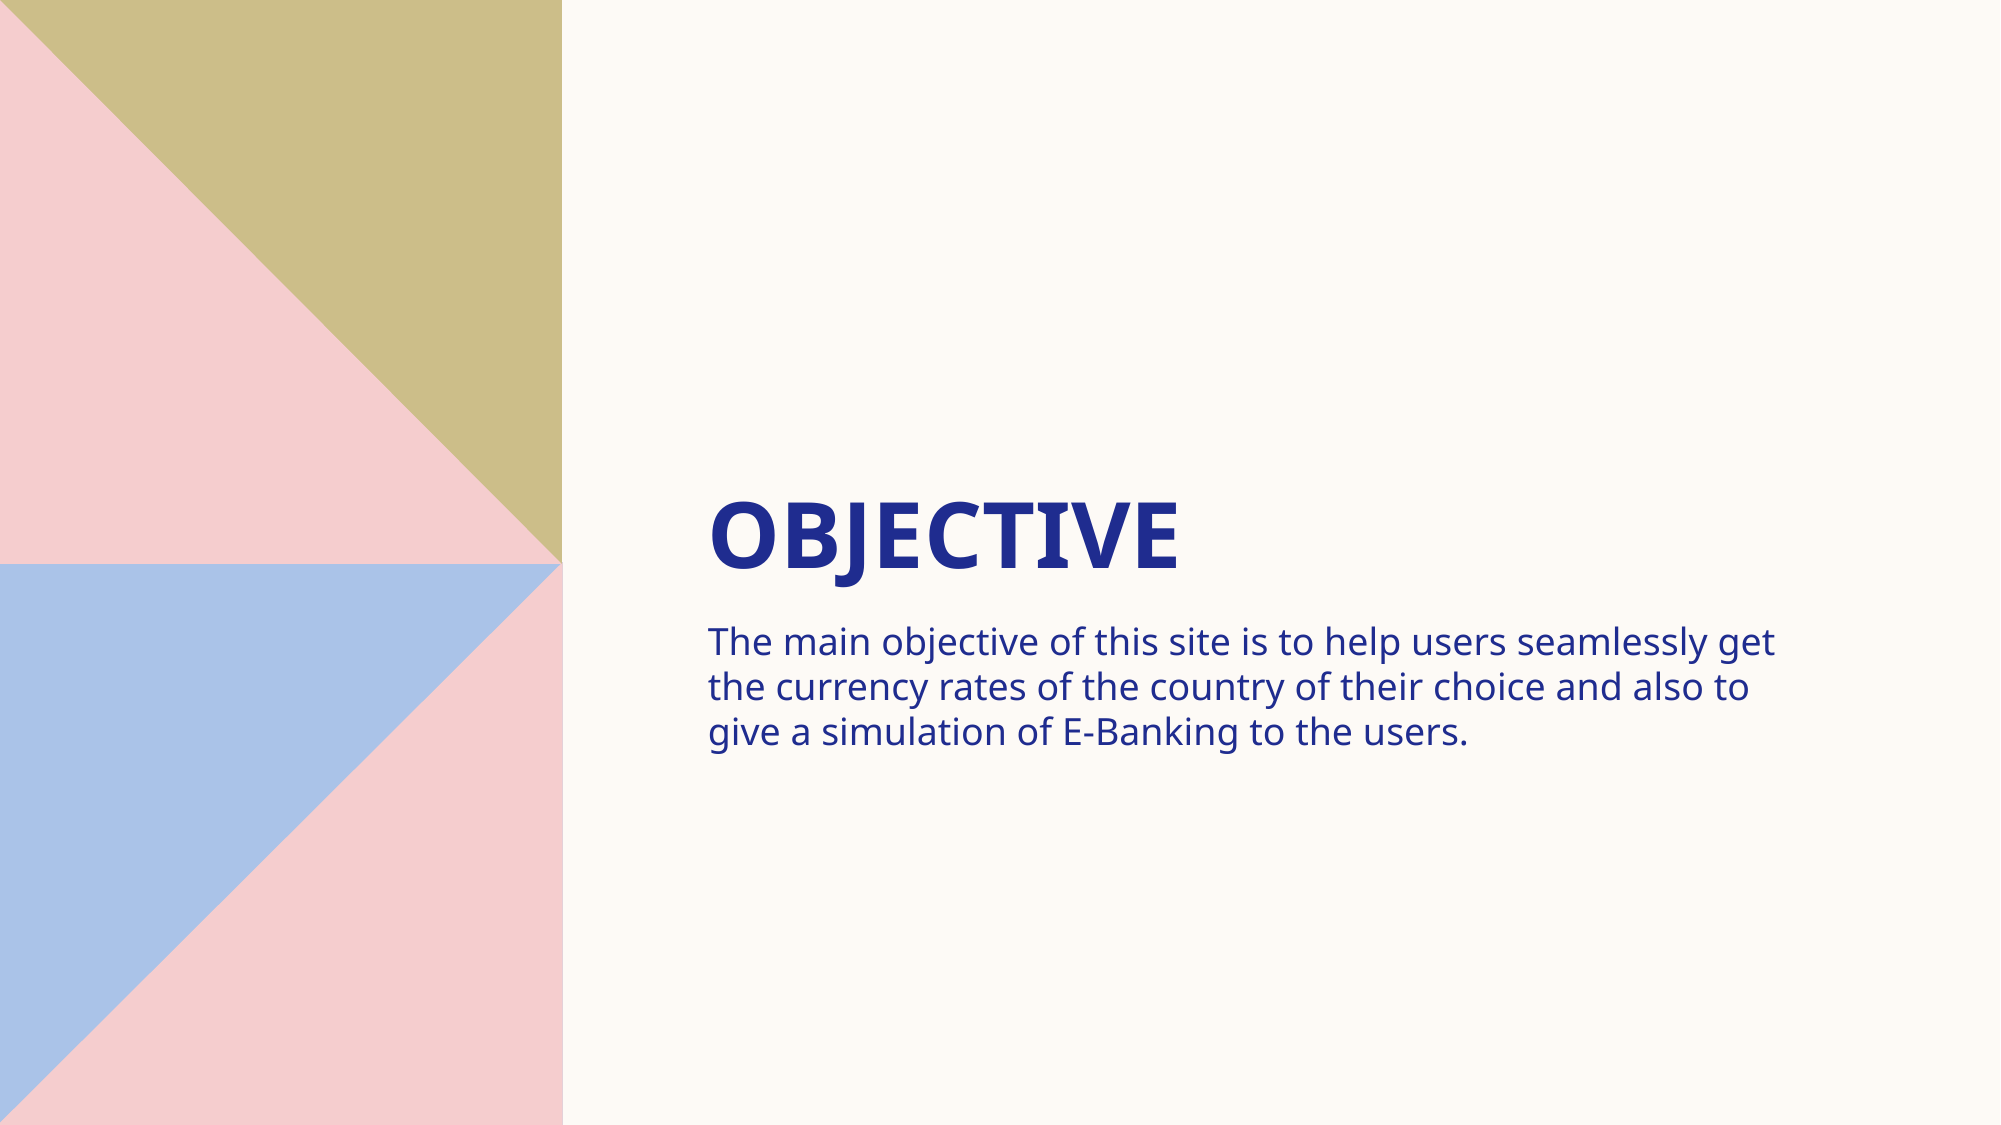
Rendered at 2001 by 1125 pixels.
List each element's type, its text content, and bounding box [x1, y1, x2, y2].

list The main objective of this site is to help users seamlessly get the currency rates of the country of their choice and also to give a simulation of E-Banking to the users. [693, 610, 1803, 766]
title Objective [692, 440, 1844, 595]
